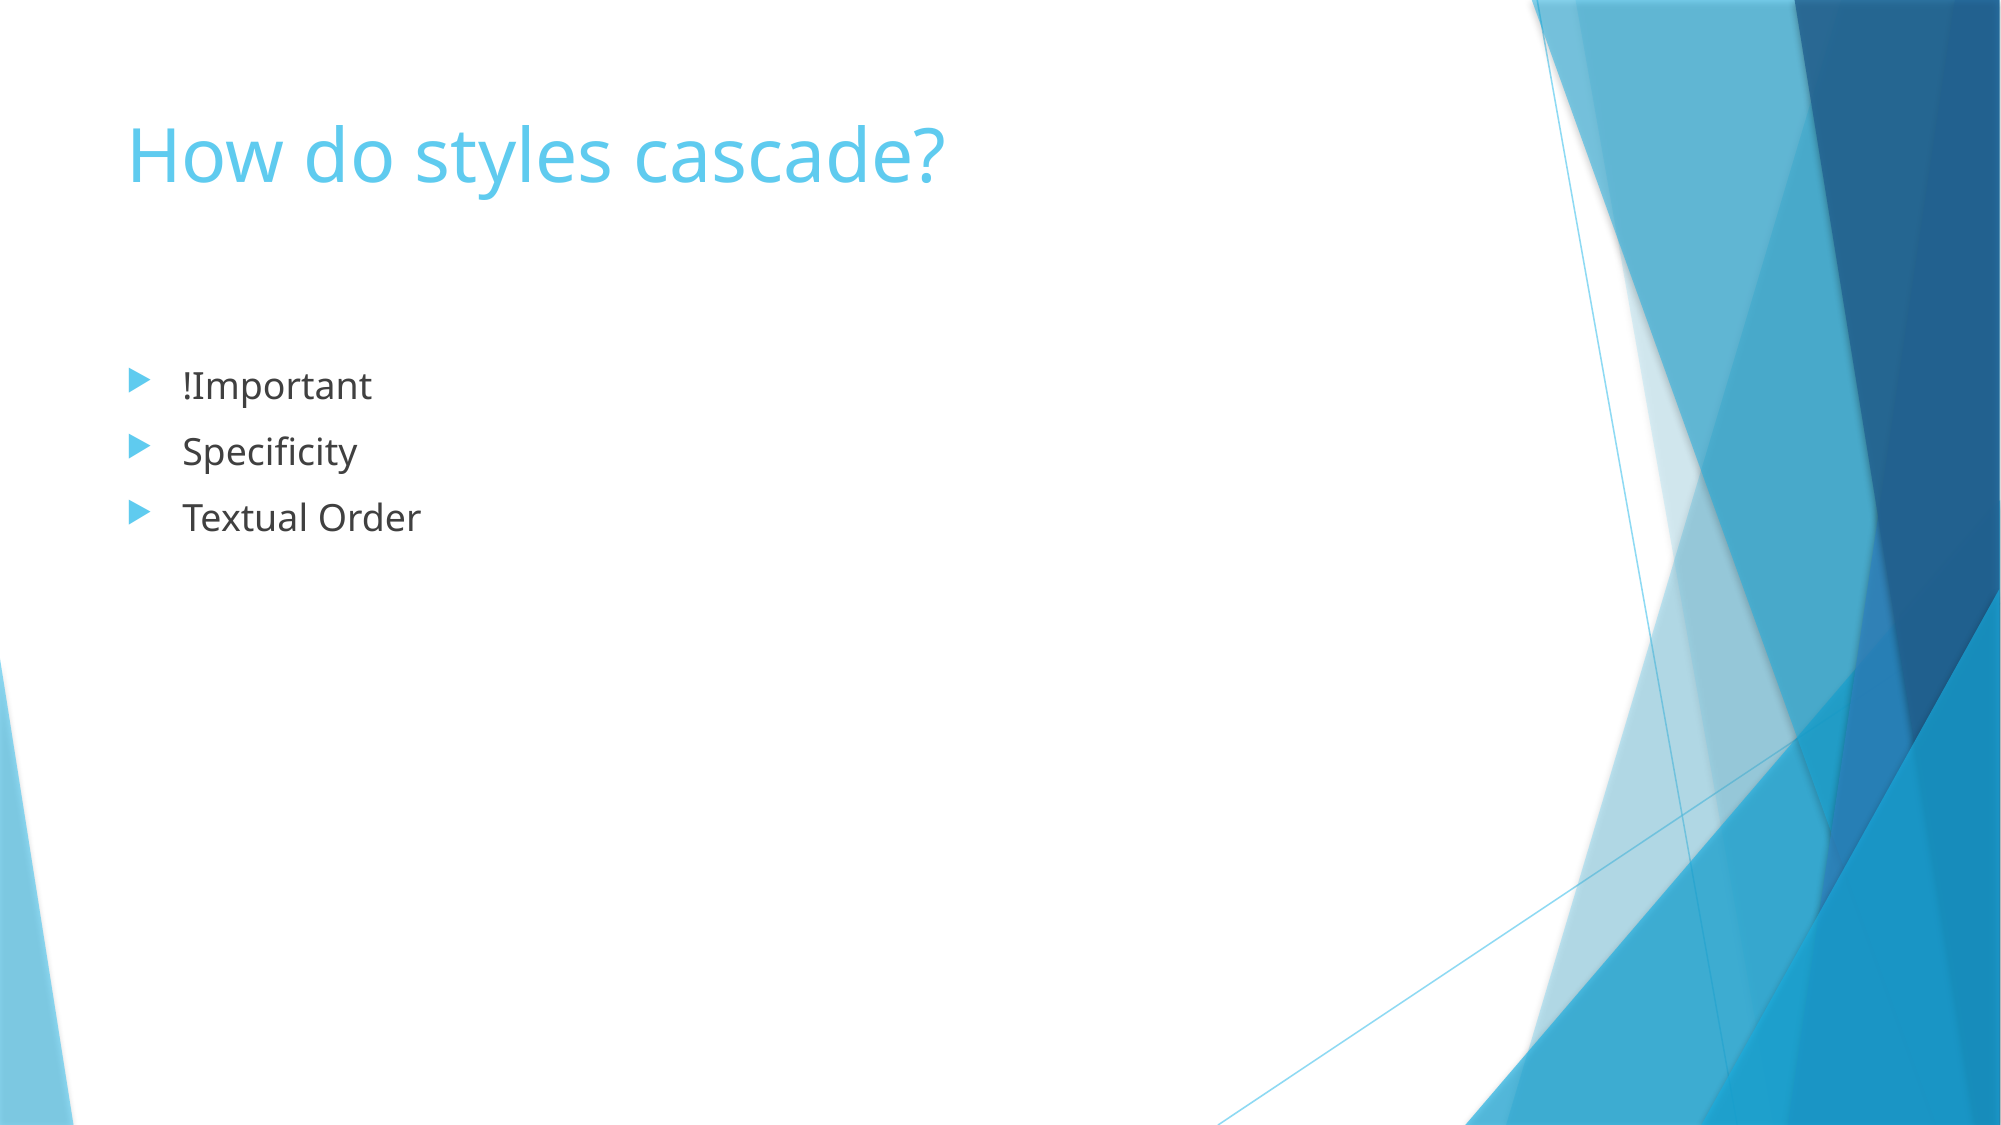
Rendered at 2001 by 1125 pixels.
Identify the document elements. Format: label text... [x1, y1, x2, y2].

title How do styles cascade? [111, 99, 1522, 317]
list !Important Specificity Textual Order [111, 354, 1522, 992]
